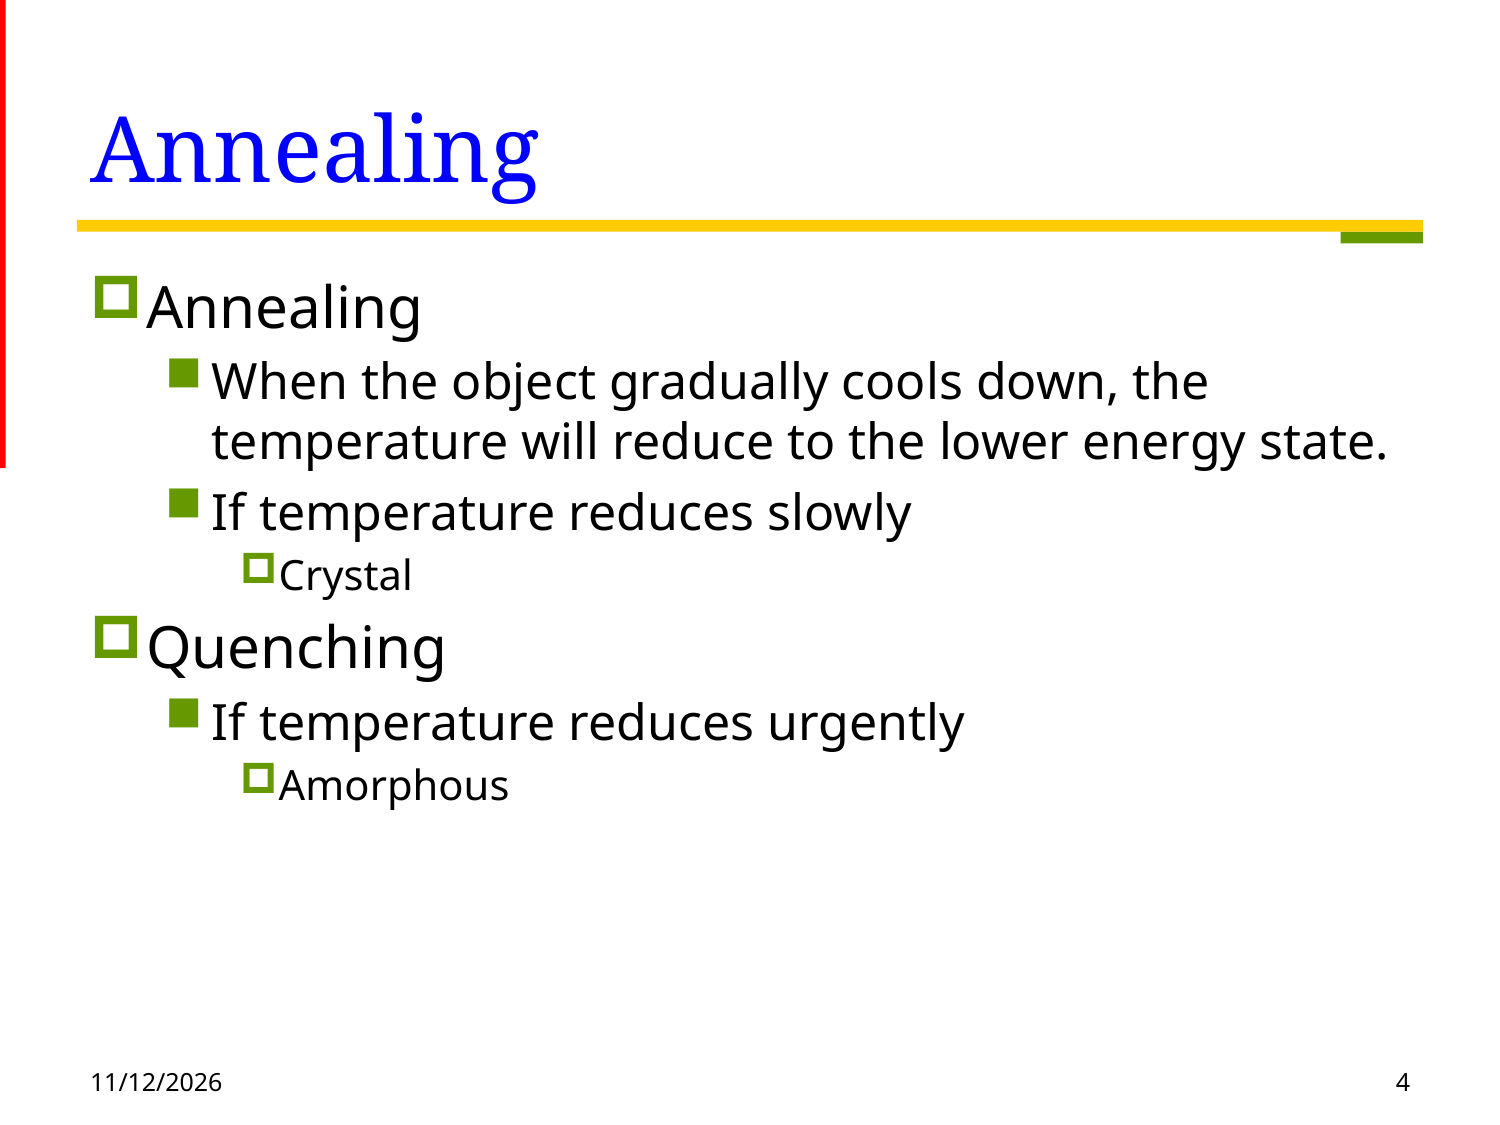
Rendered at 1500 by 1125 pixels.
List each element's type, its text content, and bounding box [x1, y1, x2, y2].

title Annealing [74, 20, 1426, 209]
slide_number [74, 1058, 426, 1101]
list Annealing When the object gradually cools down, the temperature will reduce to the lower energy state. If temperature reduces slowly Crystal Quenching If temperature reduces urgently Amorphous [74, 262, 1426, 1006]
slide_number 4 [1074, 1058, 1426, 1101]
